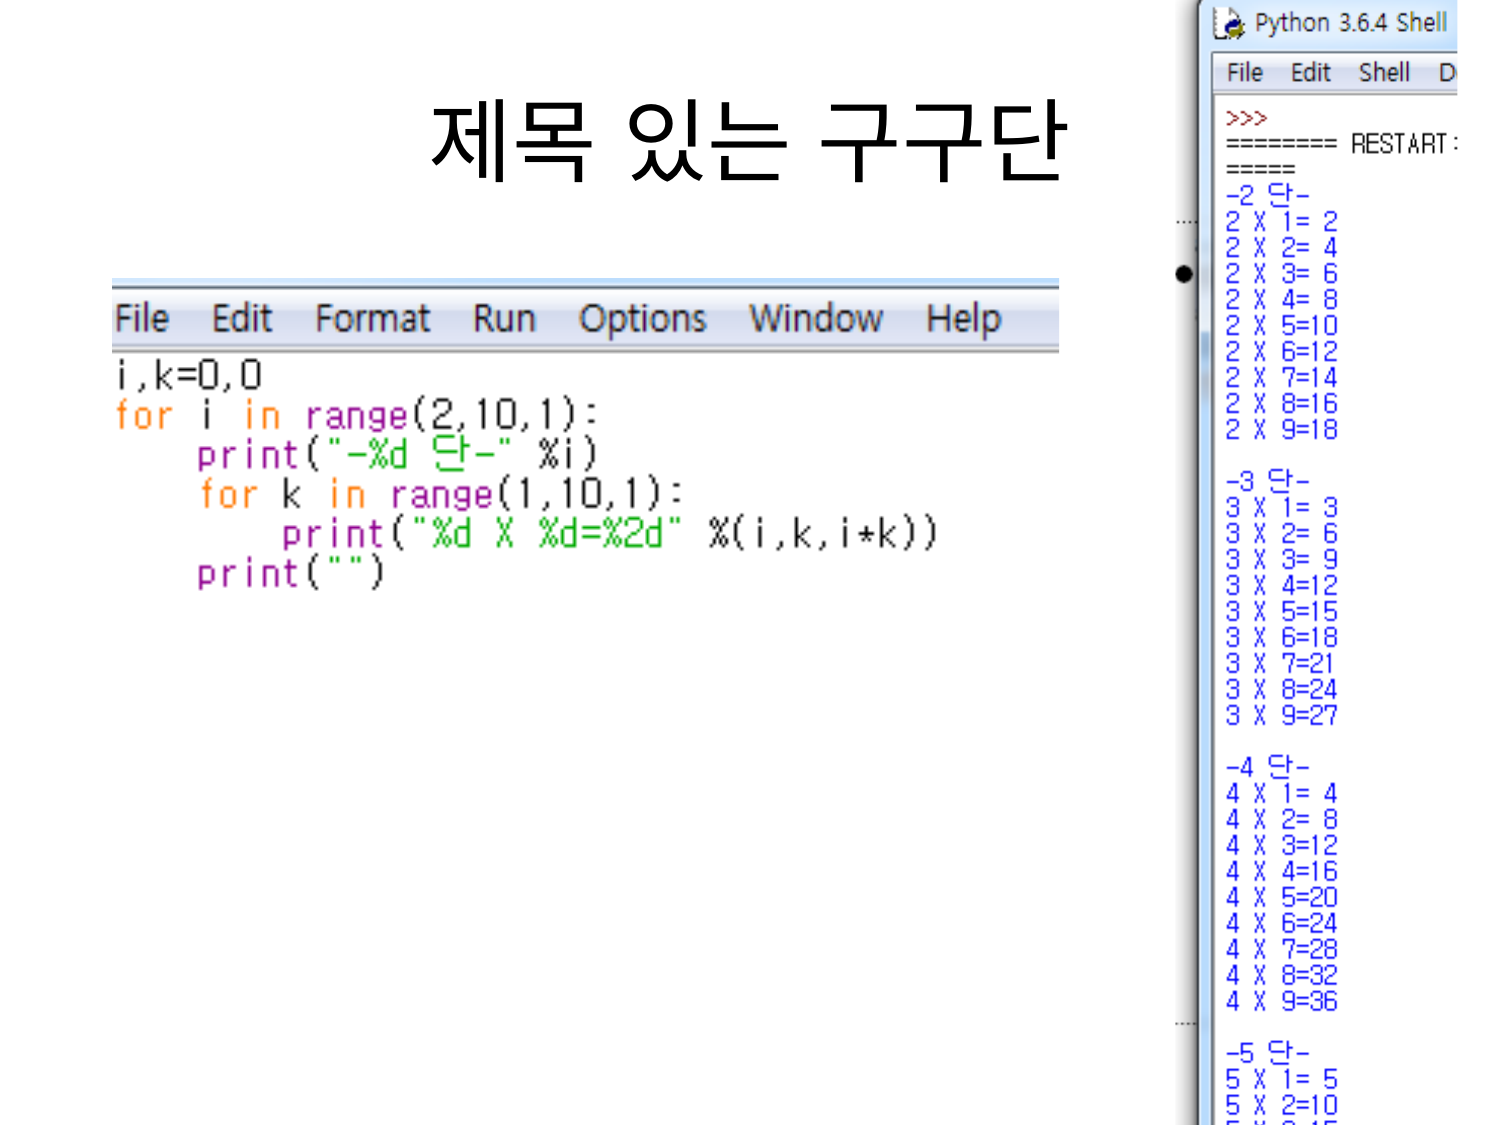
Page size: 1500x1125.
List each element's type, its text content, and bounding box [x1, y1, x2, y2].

picture [1174, 0, 1458, 1125]
picture [111, 278, 1060, 670]
title 제목 있는 구구단 [75, 45, 1169, 233]
